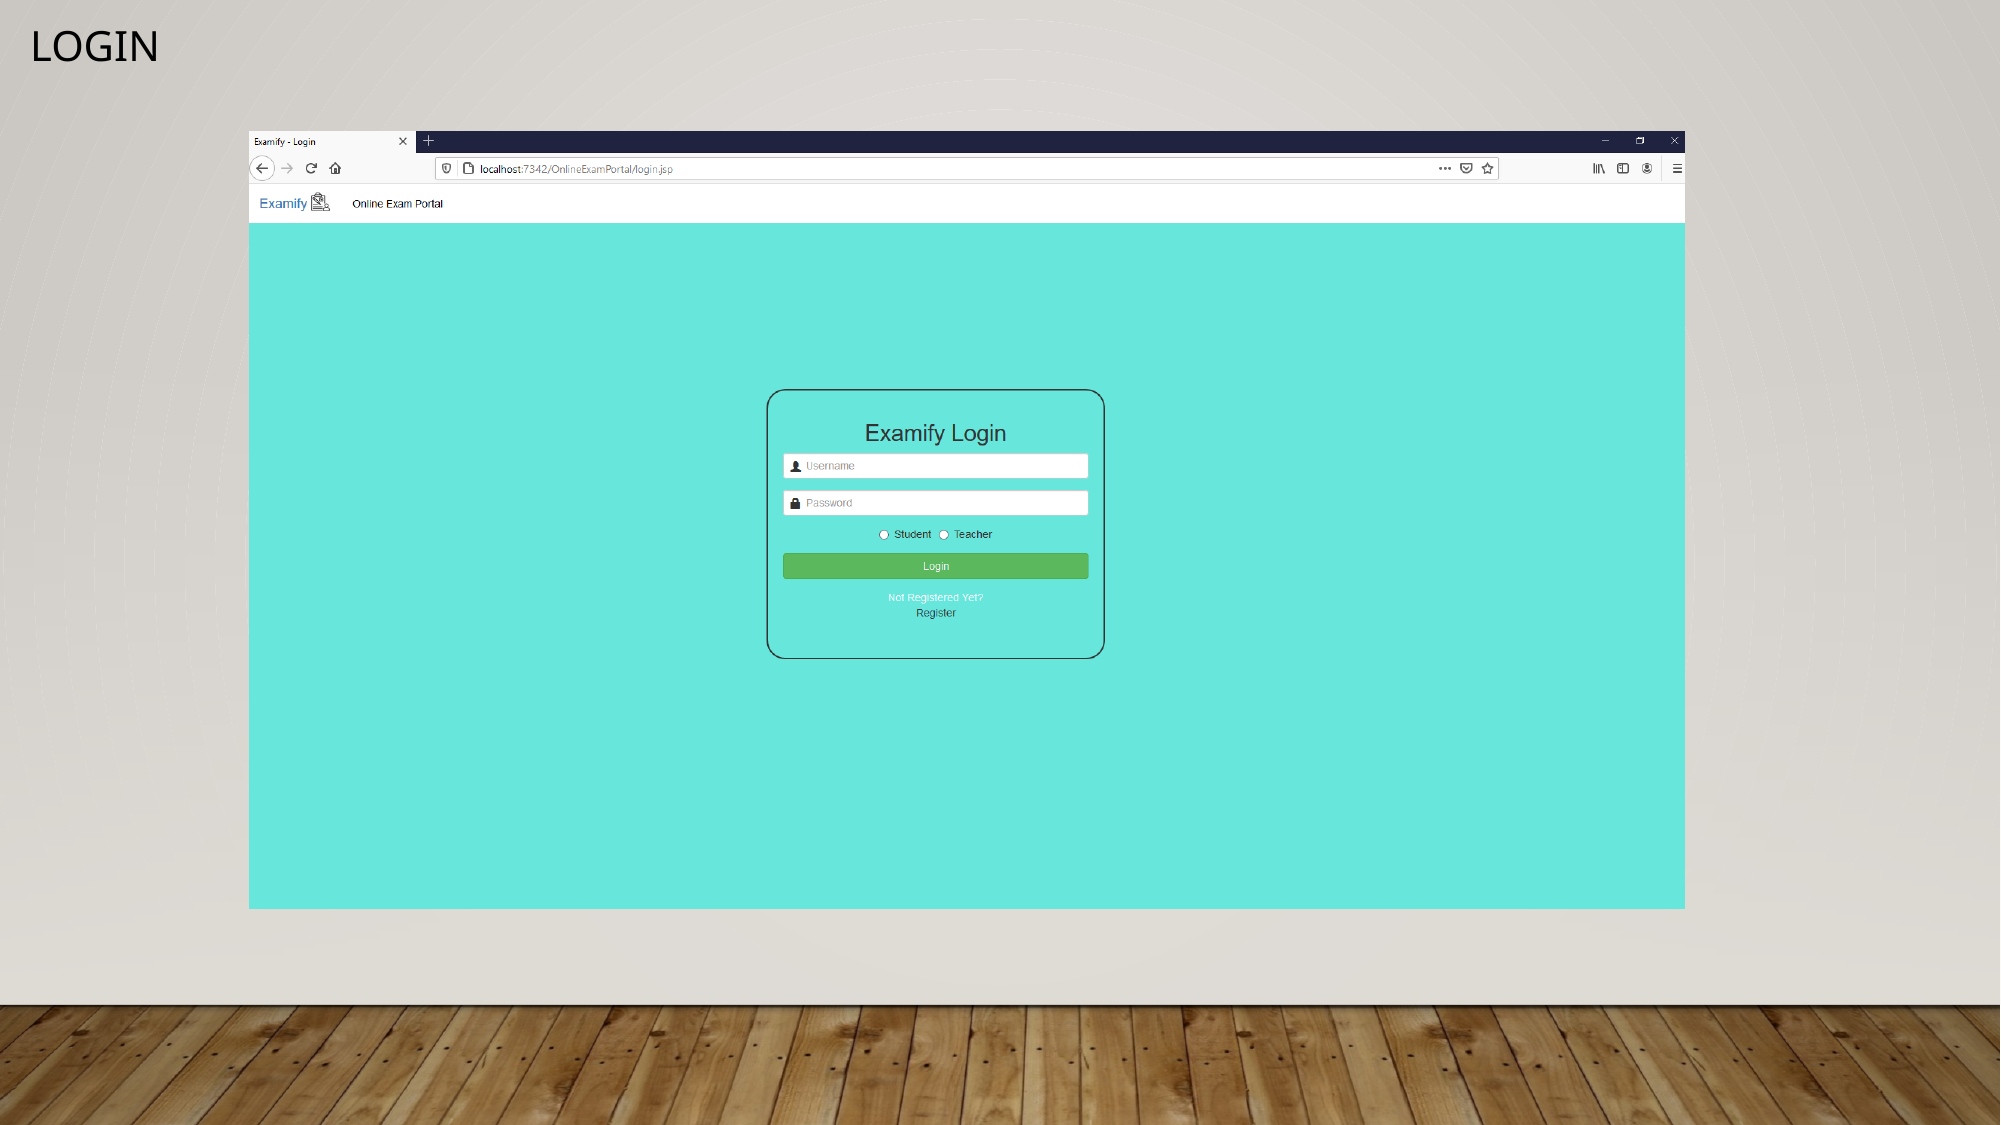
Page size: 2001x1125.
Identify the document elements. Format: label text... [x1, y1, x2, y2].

title Login [15, 18, 1502, 105]
picture [0, 1005, 2000, 1125]
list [249, 131, 1685, 910]
